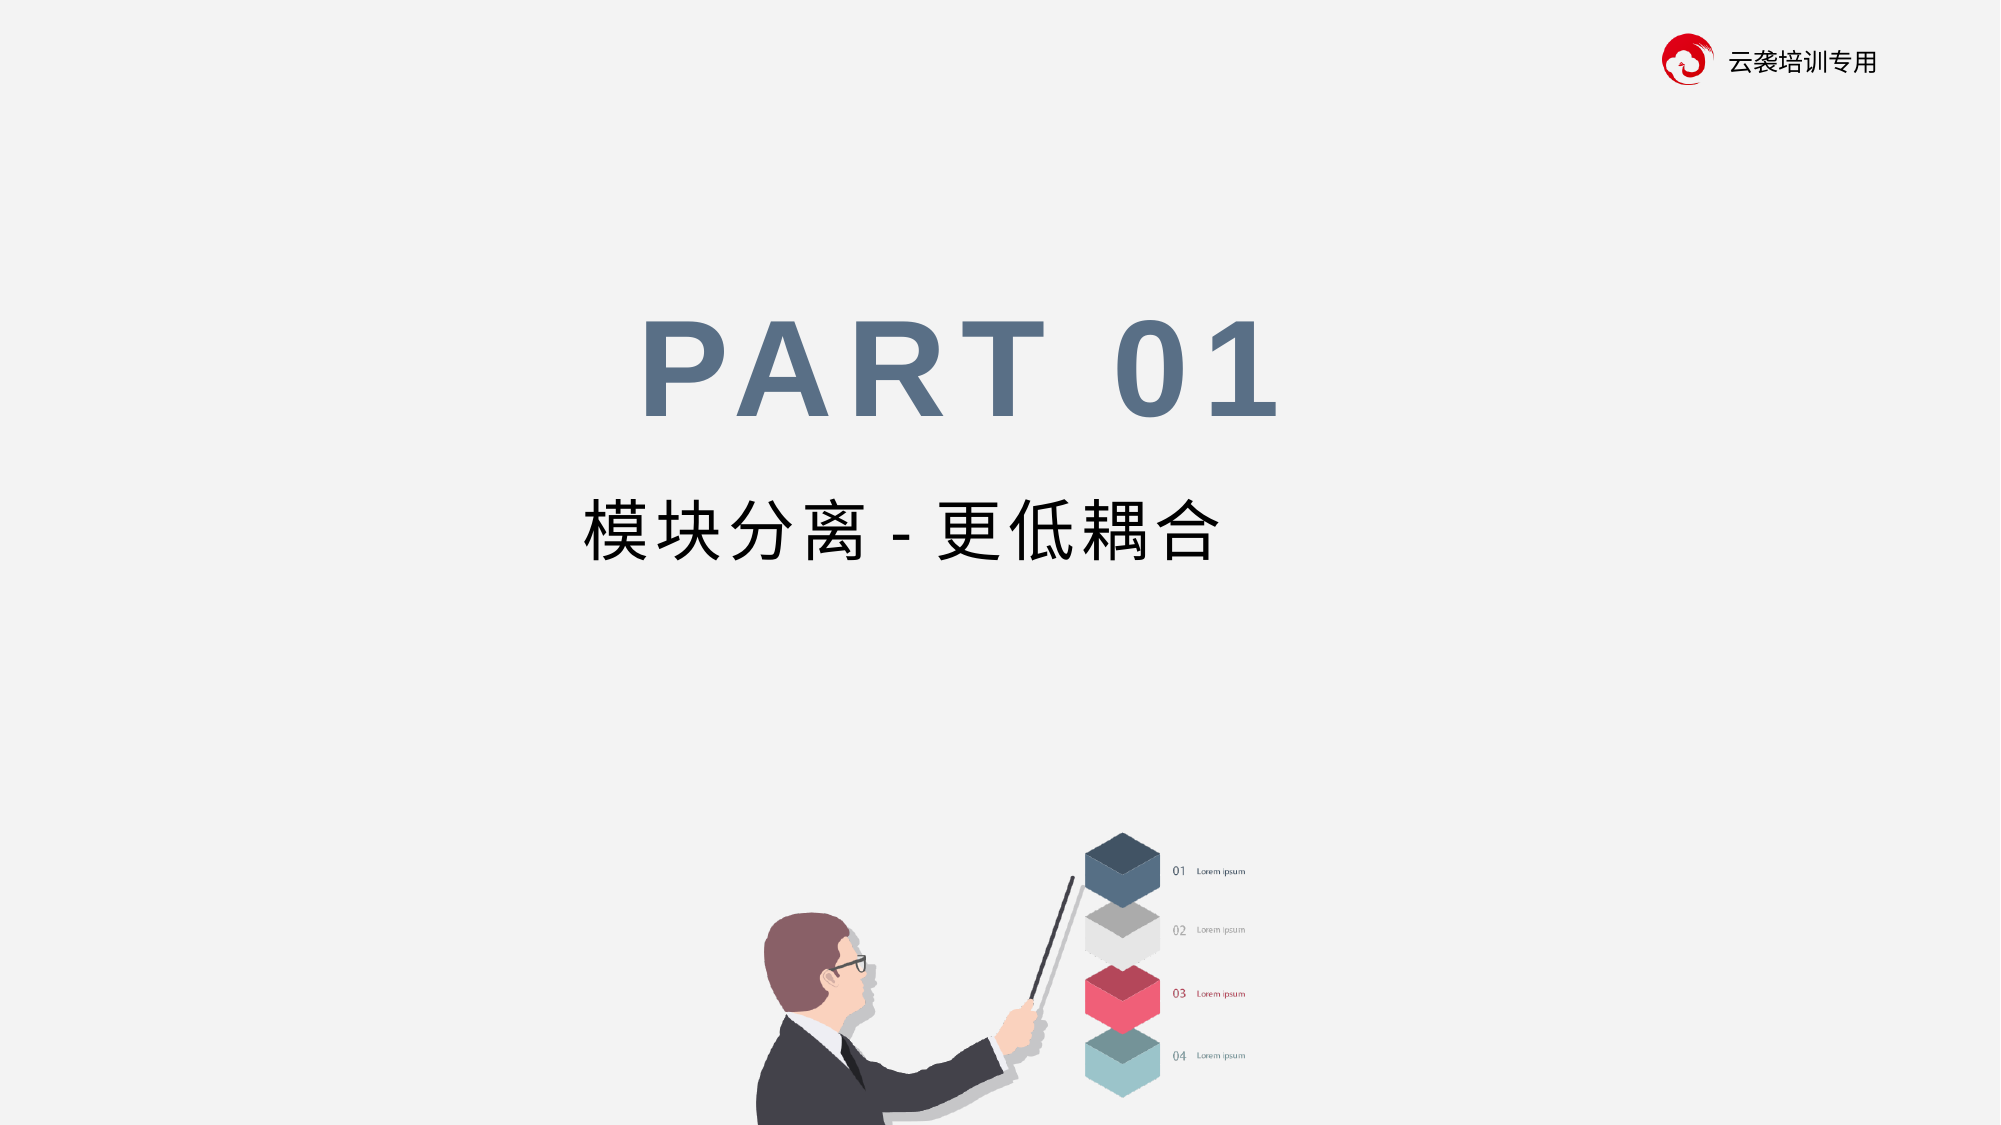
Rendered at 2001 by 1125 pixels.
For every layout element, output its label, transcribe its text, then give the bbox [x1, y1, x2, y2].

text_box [1662, 33, 1895, 85]
picture [666, 791, 1334, 1125]
title 模块分离-更低耦合 [582, 477, 1418, 581]
text_box PART 01 [637, 252, 1363, 445]
